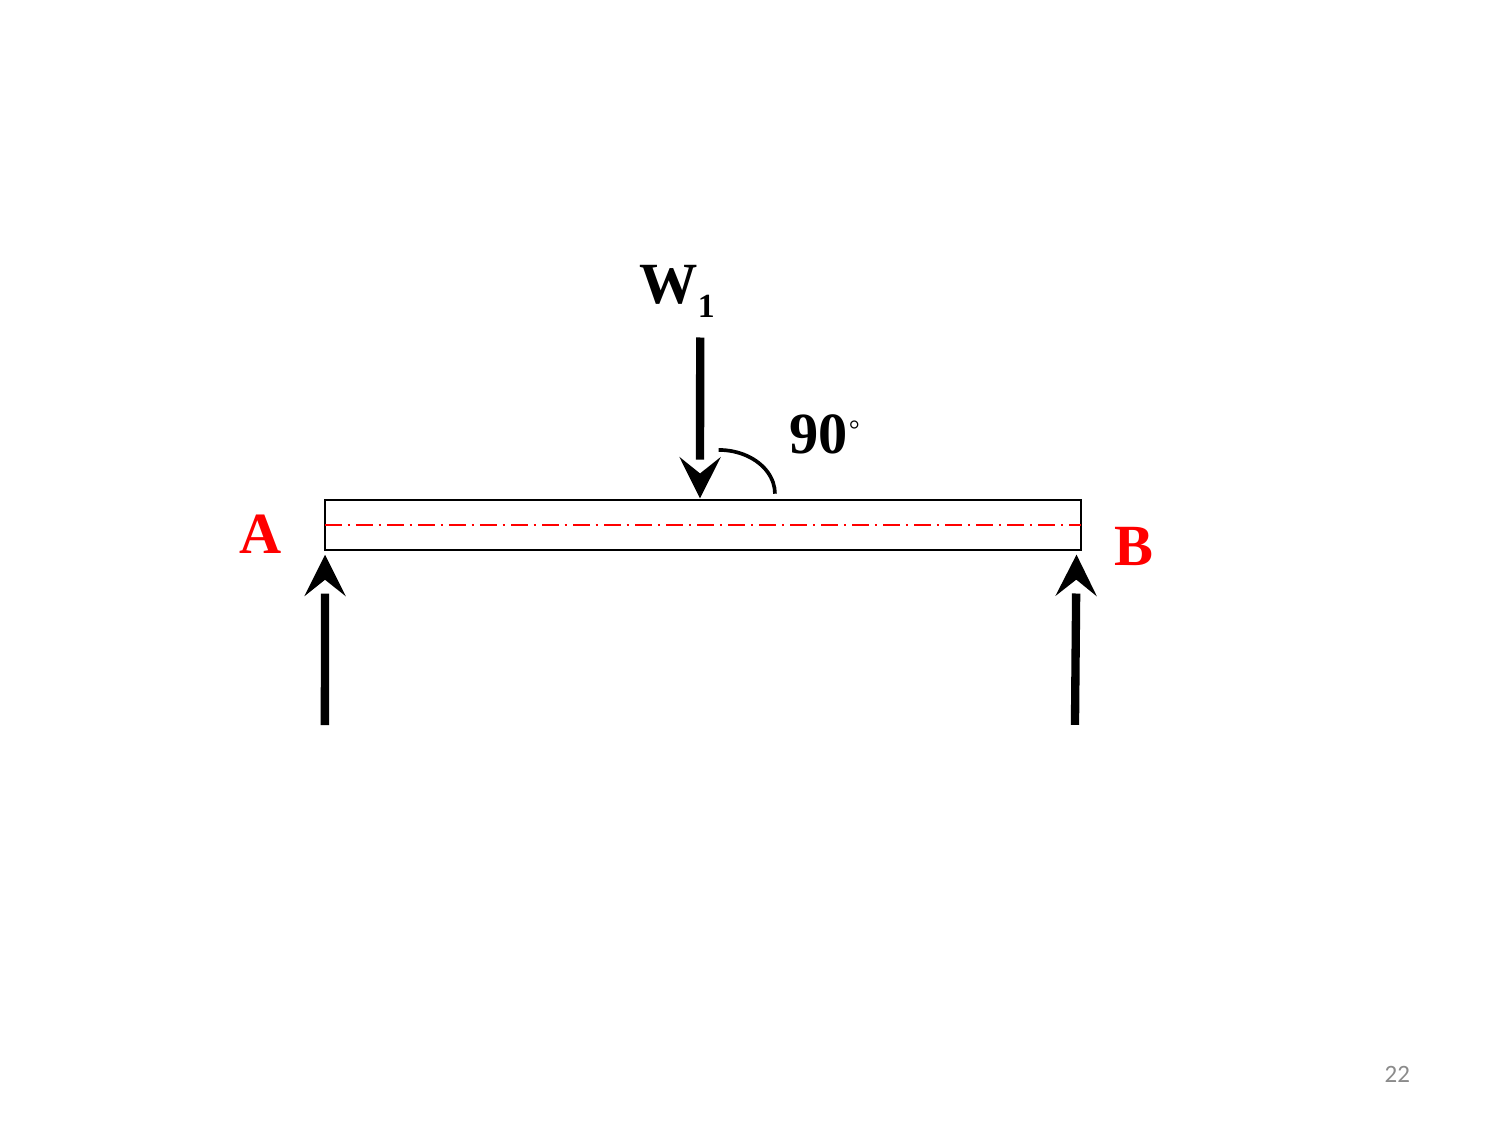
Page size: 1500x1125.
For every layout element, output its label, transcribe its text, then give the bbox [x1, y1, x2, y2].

slide_number 22 [1074, 1042, 1425, 1103]
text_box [662, 387, 901, 538]
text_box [224, 237, 1176, 726]
